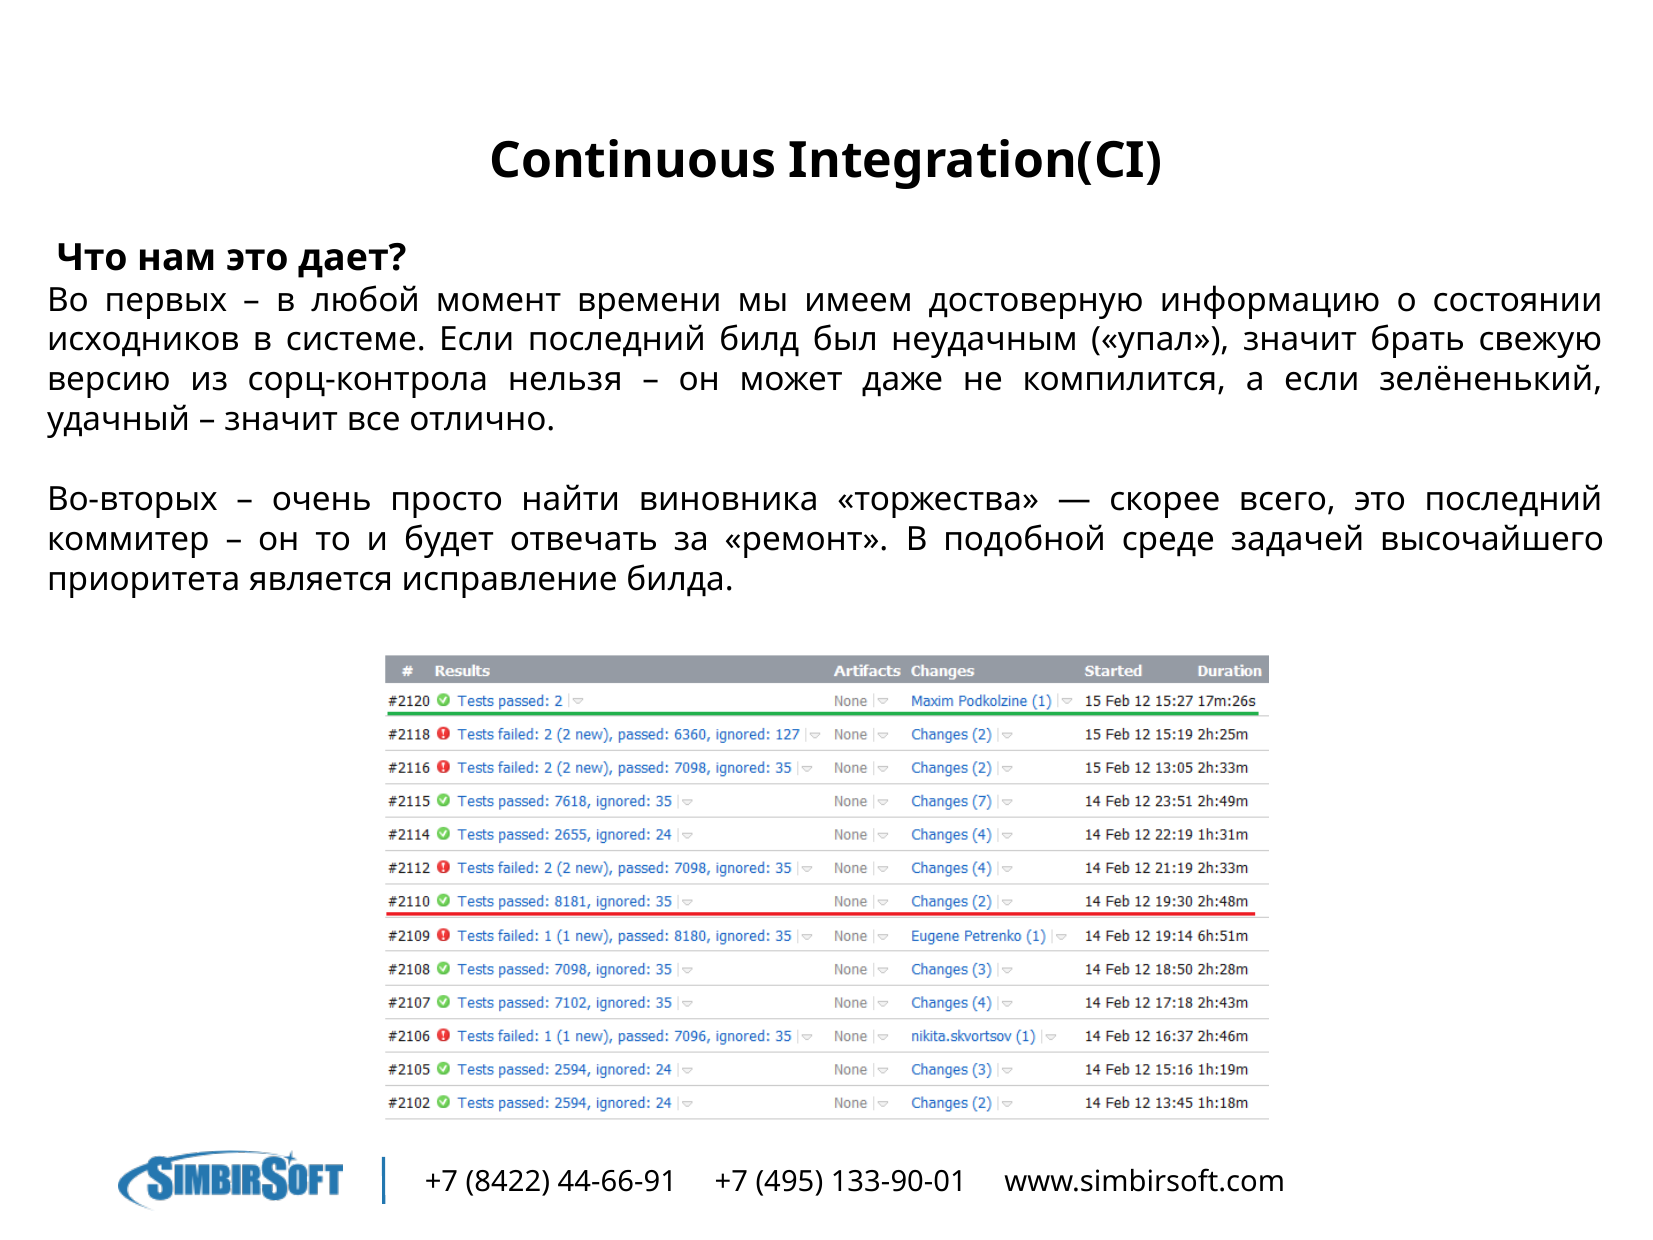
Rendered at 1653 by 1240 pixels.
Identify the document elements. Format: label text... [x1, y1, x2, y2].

text_box Continuous Integration(CI) [0, 0, 1653, 254]
text_box Что нам это дает? Во первых – в любой момент времени мы имеем достоверную информацию о состоянии исходников в системе. Если последний билд был неудачным («упал»), значит брать свежую версию из сорц-контрола нельзя – он может даже не компилится, а если зелёненький, удачный – значит все отлично. Во-вторых – очень просто найти виновника «торжества» — скорее всего, это последний коммитер – он то и будет отвечать за «ремонт». В подобной среде задачей высочайшего приоритета является исправление билда. [47, 232, 1605, 1095]
picture [117, 1149, 343, 1212]
picture [383, 651, 1269, 1123]
text_box +7 (8422) 44-66-91 +7 (495) 133-90-01 www.simbirsoft.com [424, 1162, 1558, 1202]
